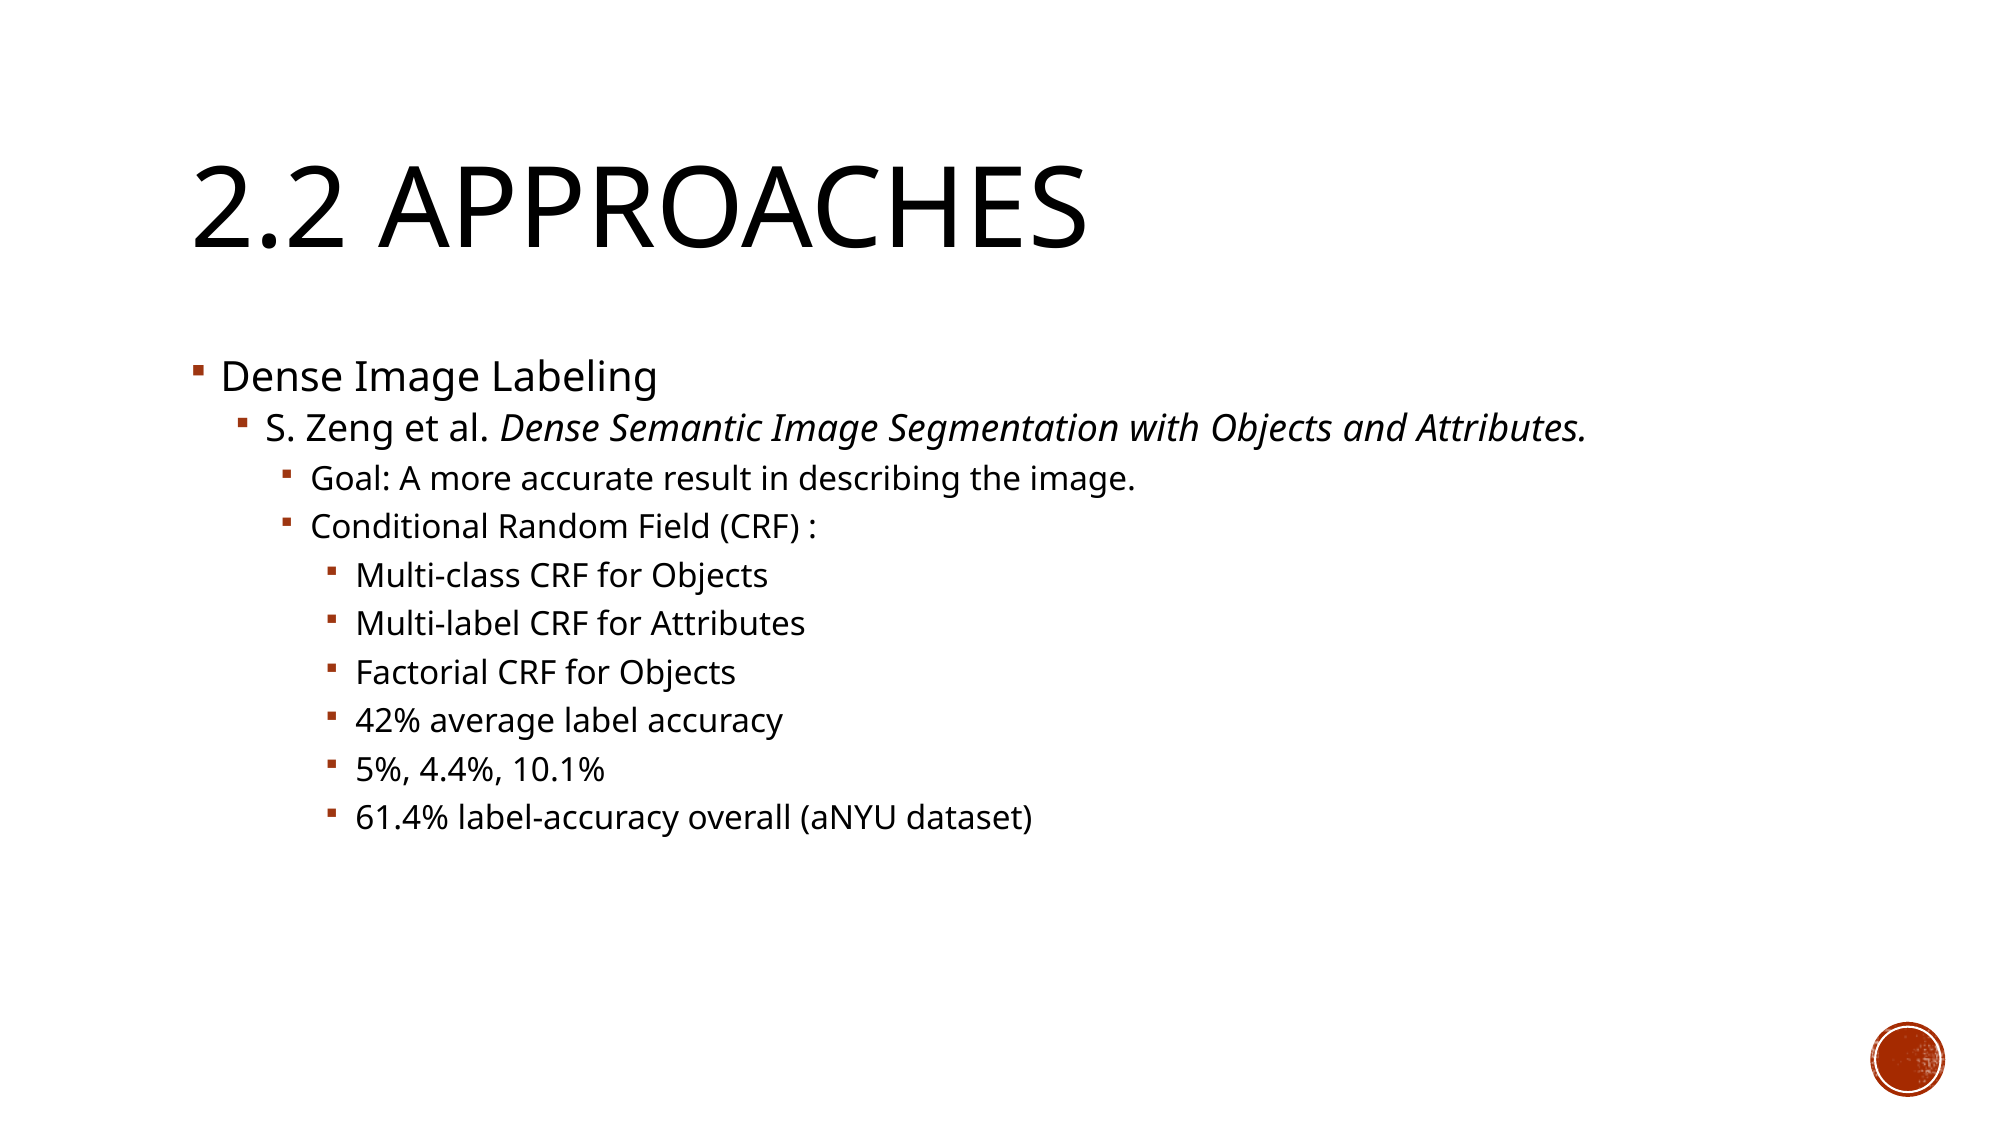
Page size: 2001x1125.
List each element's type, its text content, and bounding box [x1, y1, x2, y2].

list Dense Image Labeling S. Zeng et al. Dense Semantic Image Segmentation with Objects and Attributes. Goal: A more accurate result in describing the image. Conditional Random Field (CRF) : Multi-class CRF for Objects Multi-label CRF for Attributes Factorial CRF for Objects 42% average label accuracy 5%, 4.4%, 10.1% 61.4% label-accuracy overall (aNYU dataset) [175, 348, 1826, 1013]
title 2.2 Approaches [175, 79, 1826, 344]
